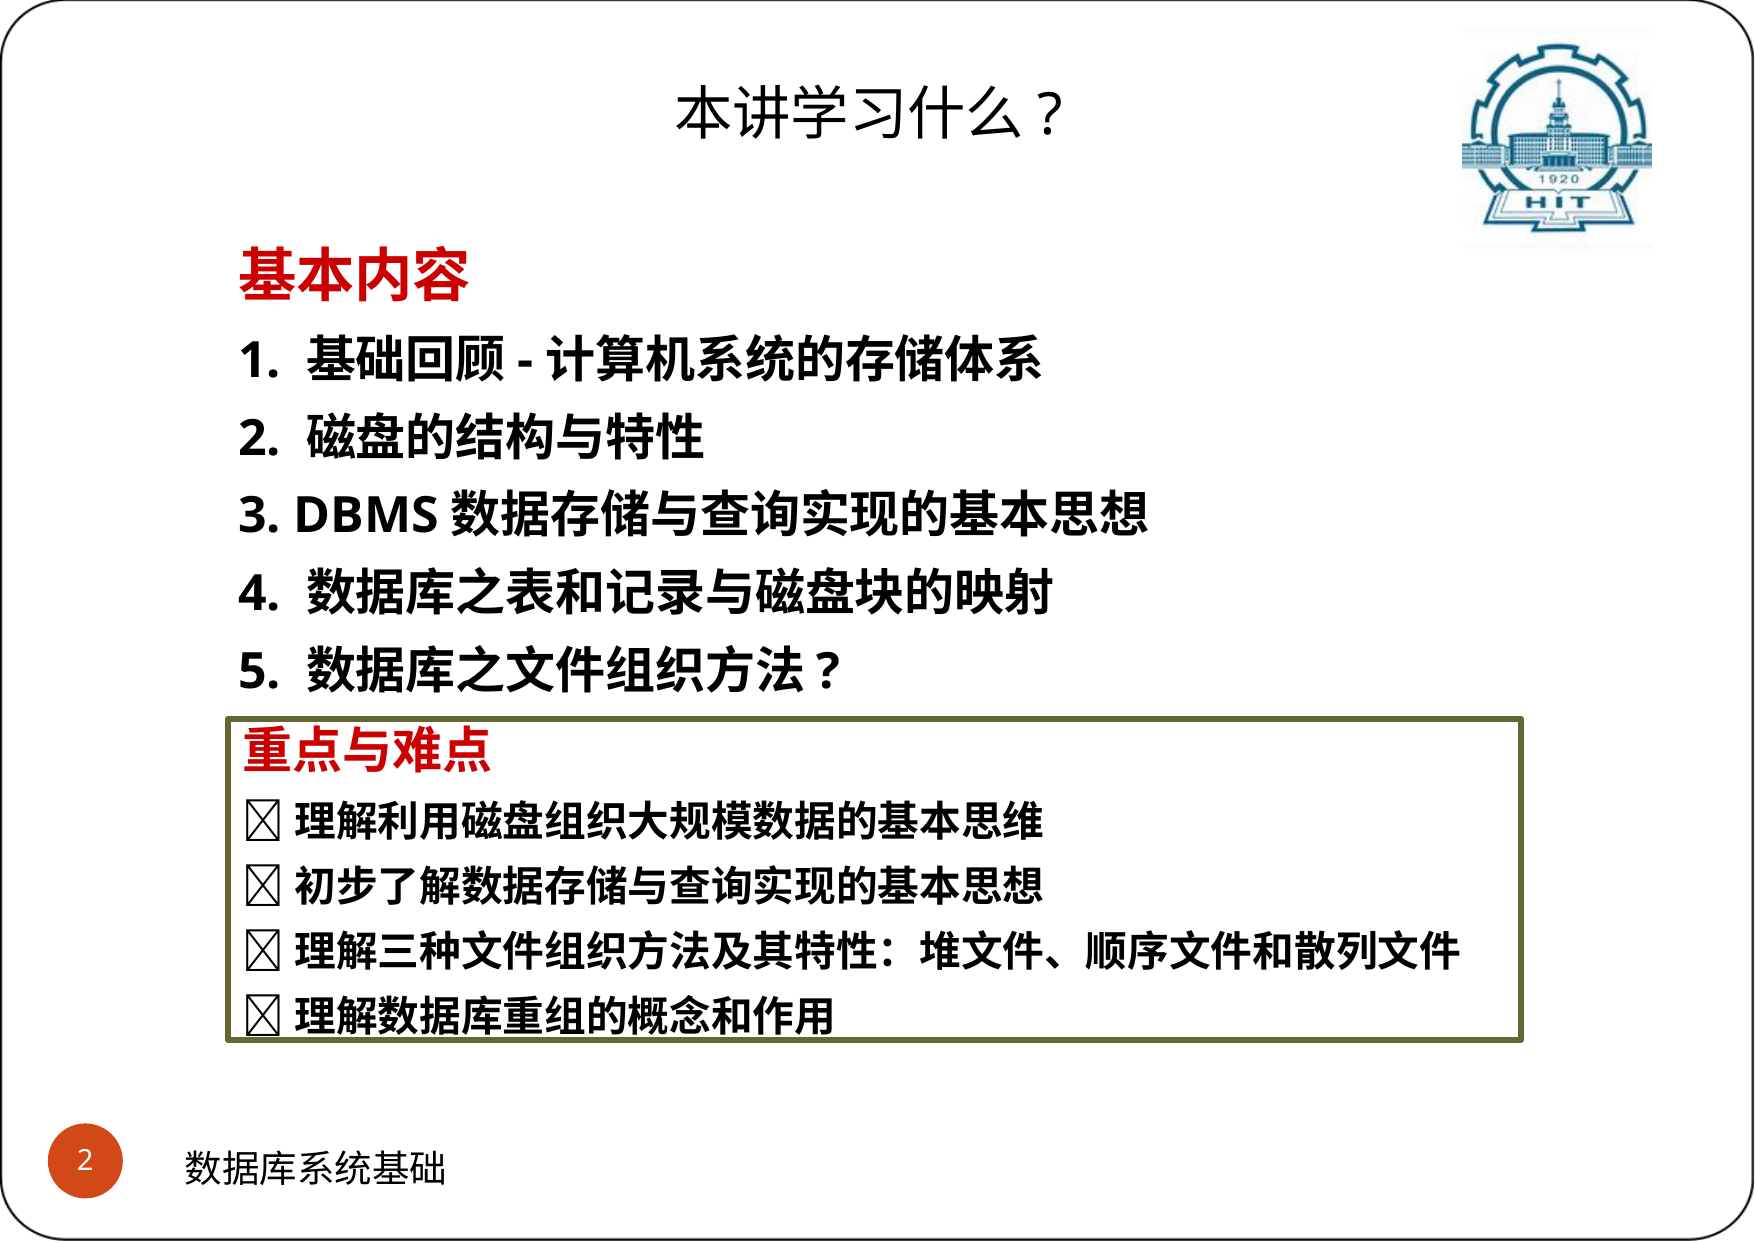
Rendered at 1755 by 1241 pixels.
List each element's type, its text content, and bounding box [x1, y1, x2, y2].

text_box 重点与难点 理解利用磁盘组织大规模数据的基本思维 初步了解数据存储与查询实现的基本思想 理解三种文件组织方法及其特性：堆文件、顺序文件和散列文件 理解数据库重组的概念和作用 [227, 718, 1521, 1040]
list 基本内容 1. 基础回顾-计算机系统的存储体系 2. 磁盘的结构与特性 3. DBMS数据存储与查询实现的基本思想 4. 数据库之表和记录与磁盘块的映射 5. 数据库之文件组织方法? [169, 237, 1585, 943]
title 本讲学习什么? [227, 45, 1644, 264]
picture [0, 0, 1755, 1241]
